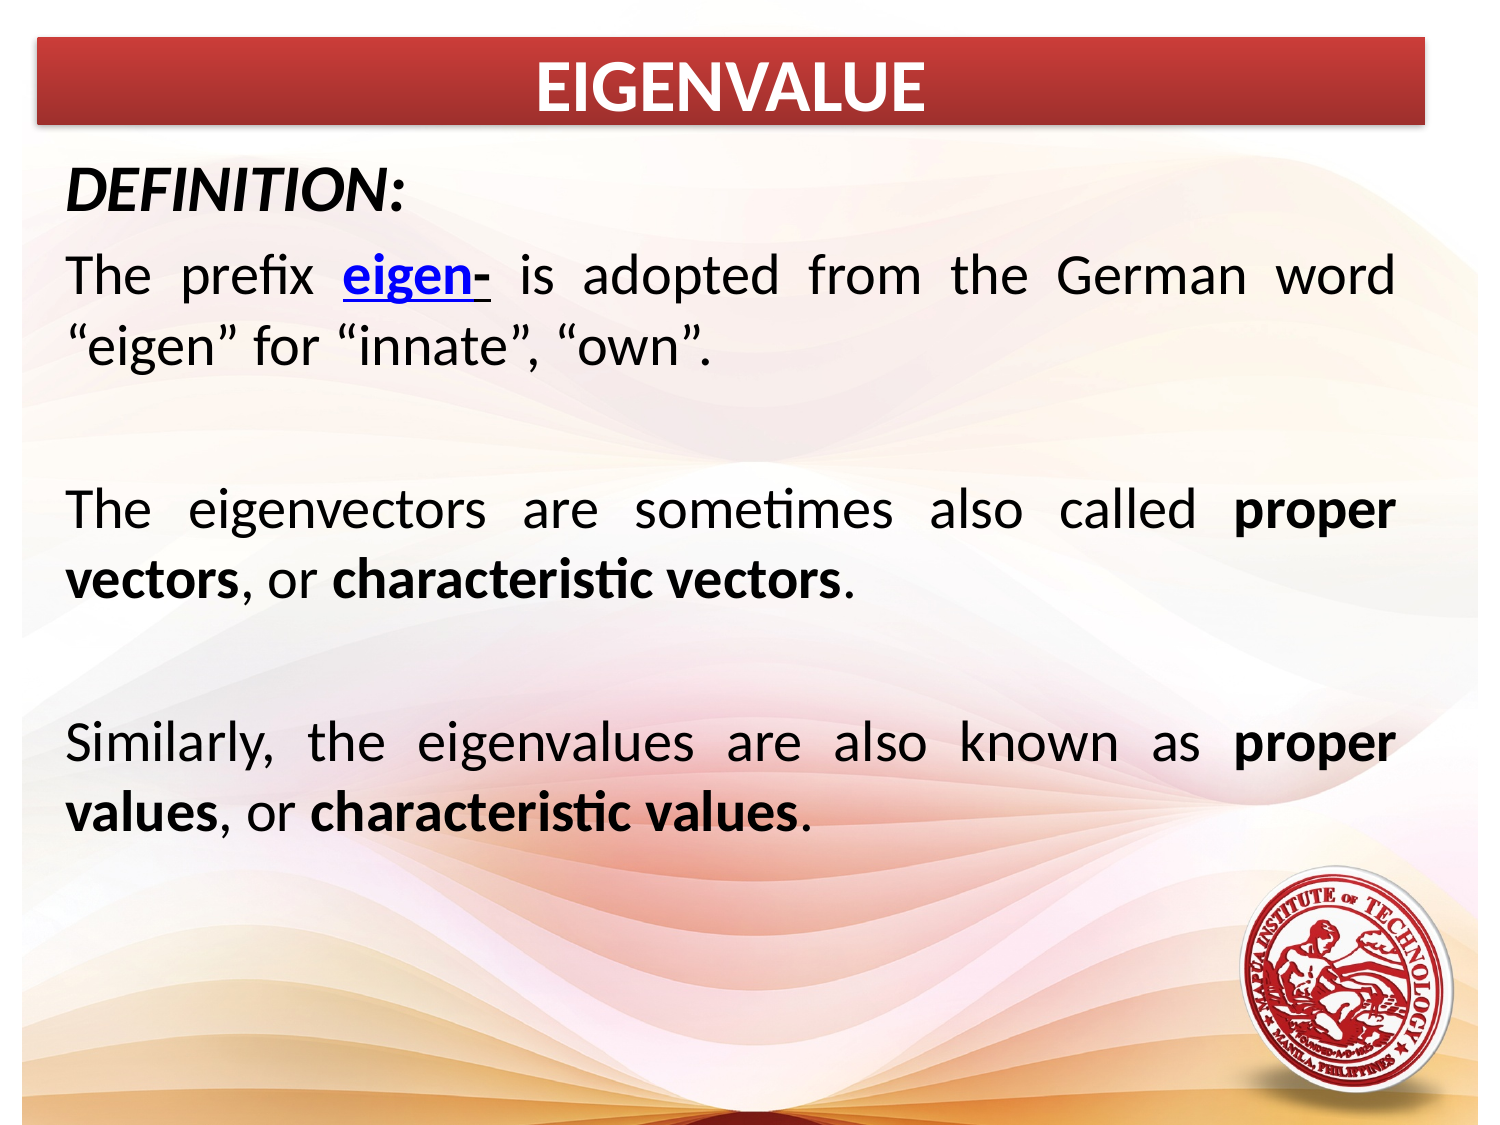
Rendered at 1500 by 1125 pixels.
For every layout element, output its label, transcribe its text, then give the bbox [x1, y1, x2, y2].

subtitle DEFINITION: The prefix eigen- is adopted from the German word “eigen” for “innate”, “own”. The eigenvectors are sometimes also called proper vectors, or characteristic vectors. Similarly, the eigenvalues are also known as proper values, or characteristic values. [50, 137, 1413, 1063]
picture [22, 0, 1478, 1125]
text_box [323, 738, 390, 864]
text_box EIGENVALUE [37, 37, 1425, 125]
